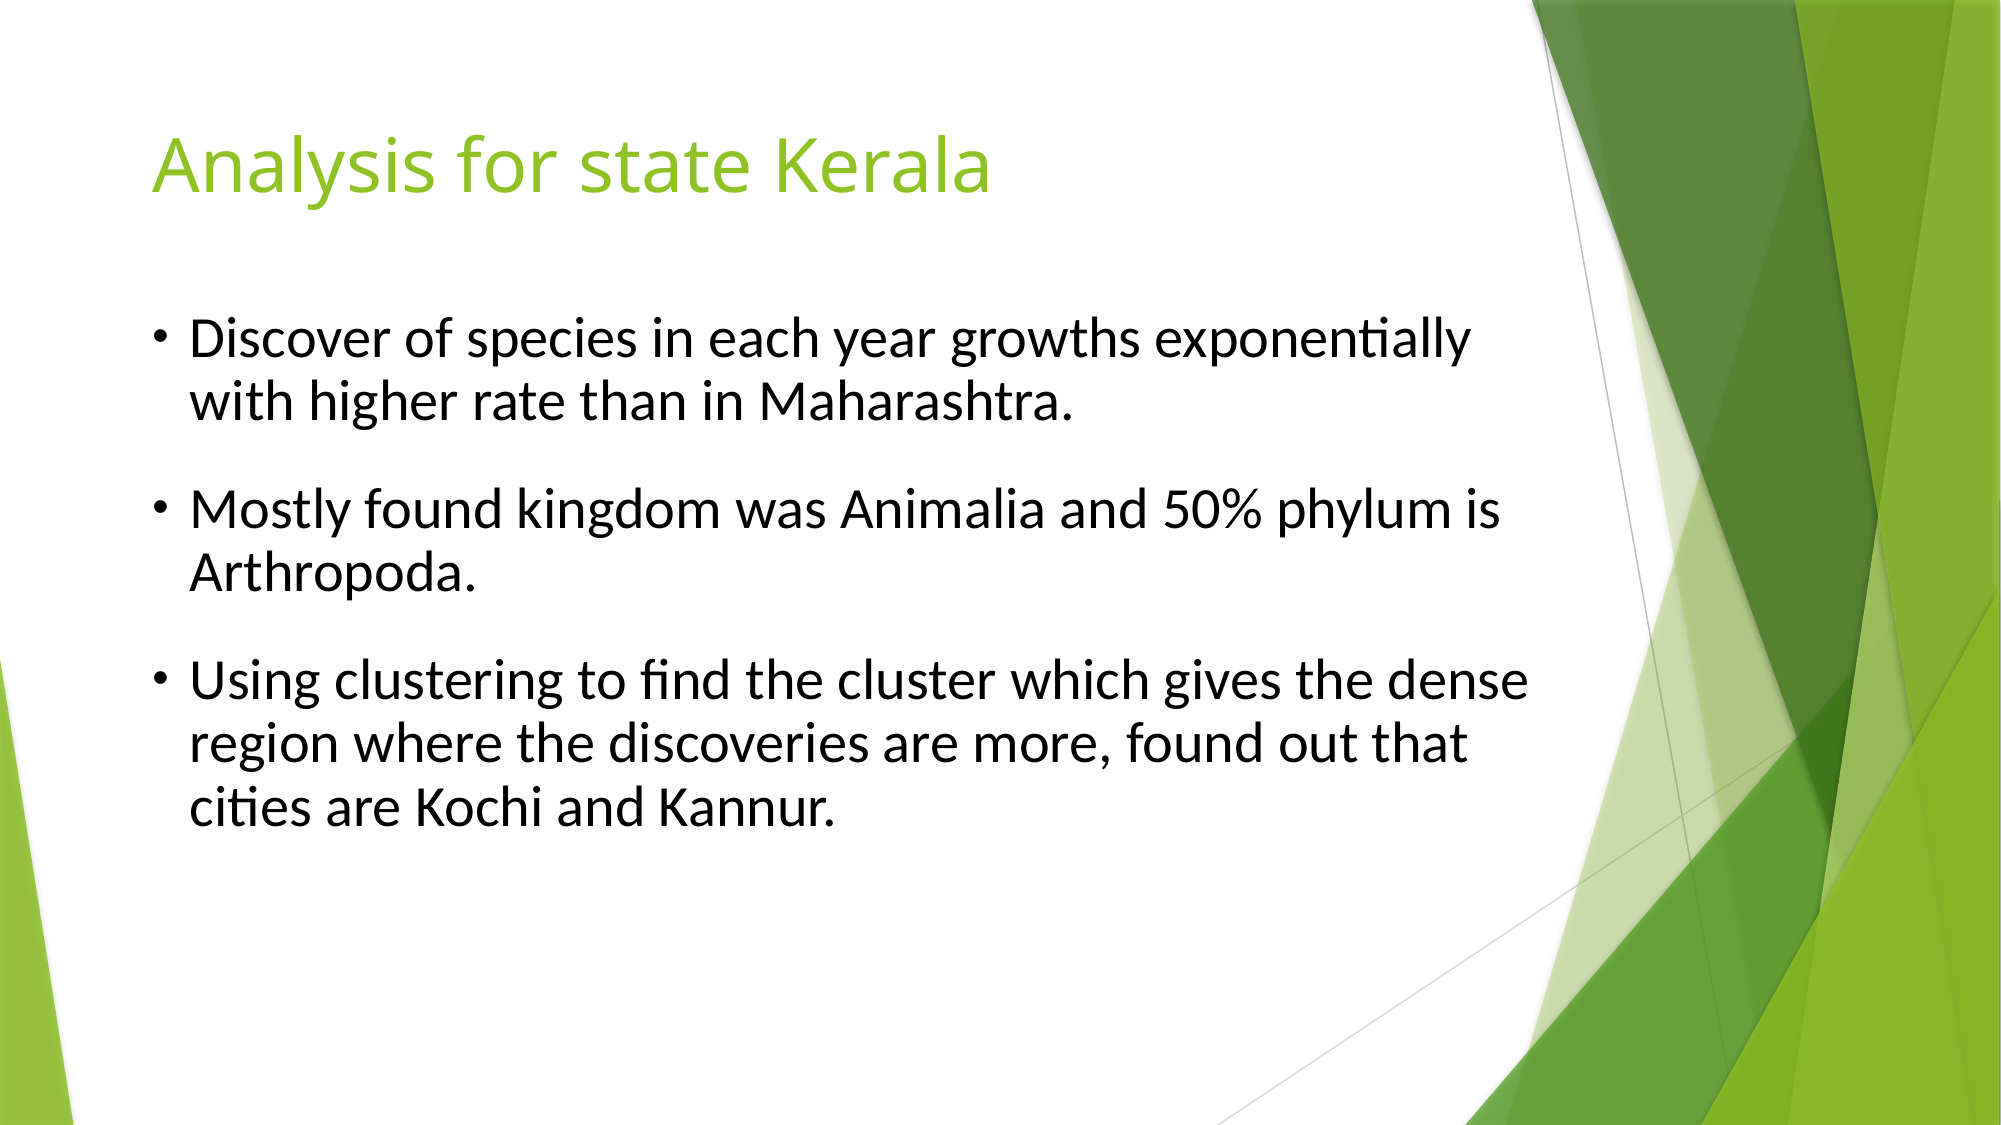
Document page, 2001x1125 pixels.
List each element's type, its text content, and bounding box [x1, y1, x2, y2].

list Discover of species in each year growths exponentially with higher rate than in Maharashtra. Mostly found kingdom was Animalia and 50% phylum is Arthropoda. Using clustering to find the cluster which gives the dense region where the discoveries are more, found out that cities are Kochi and Kannur. [137, 299, 1560, 1014]
title Analysis for state Kerala [137, 59, 1863, 278]
